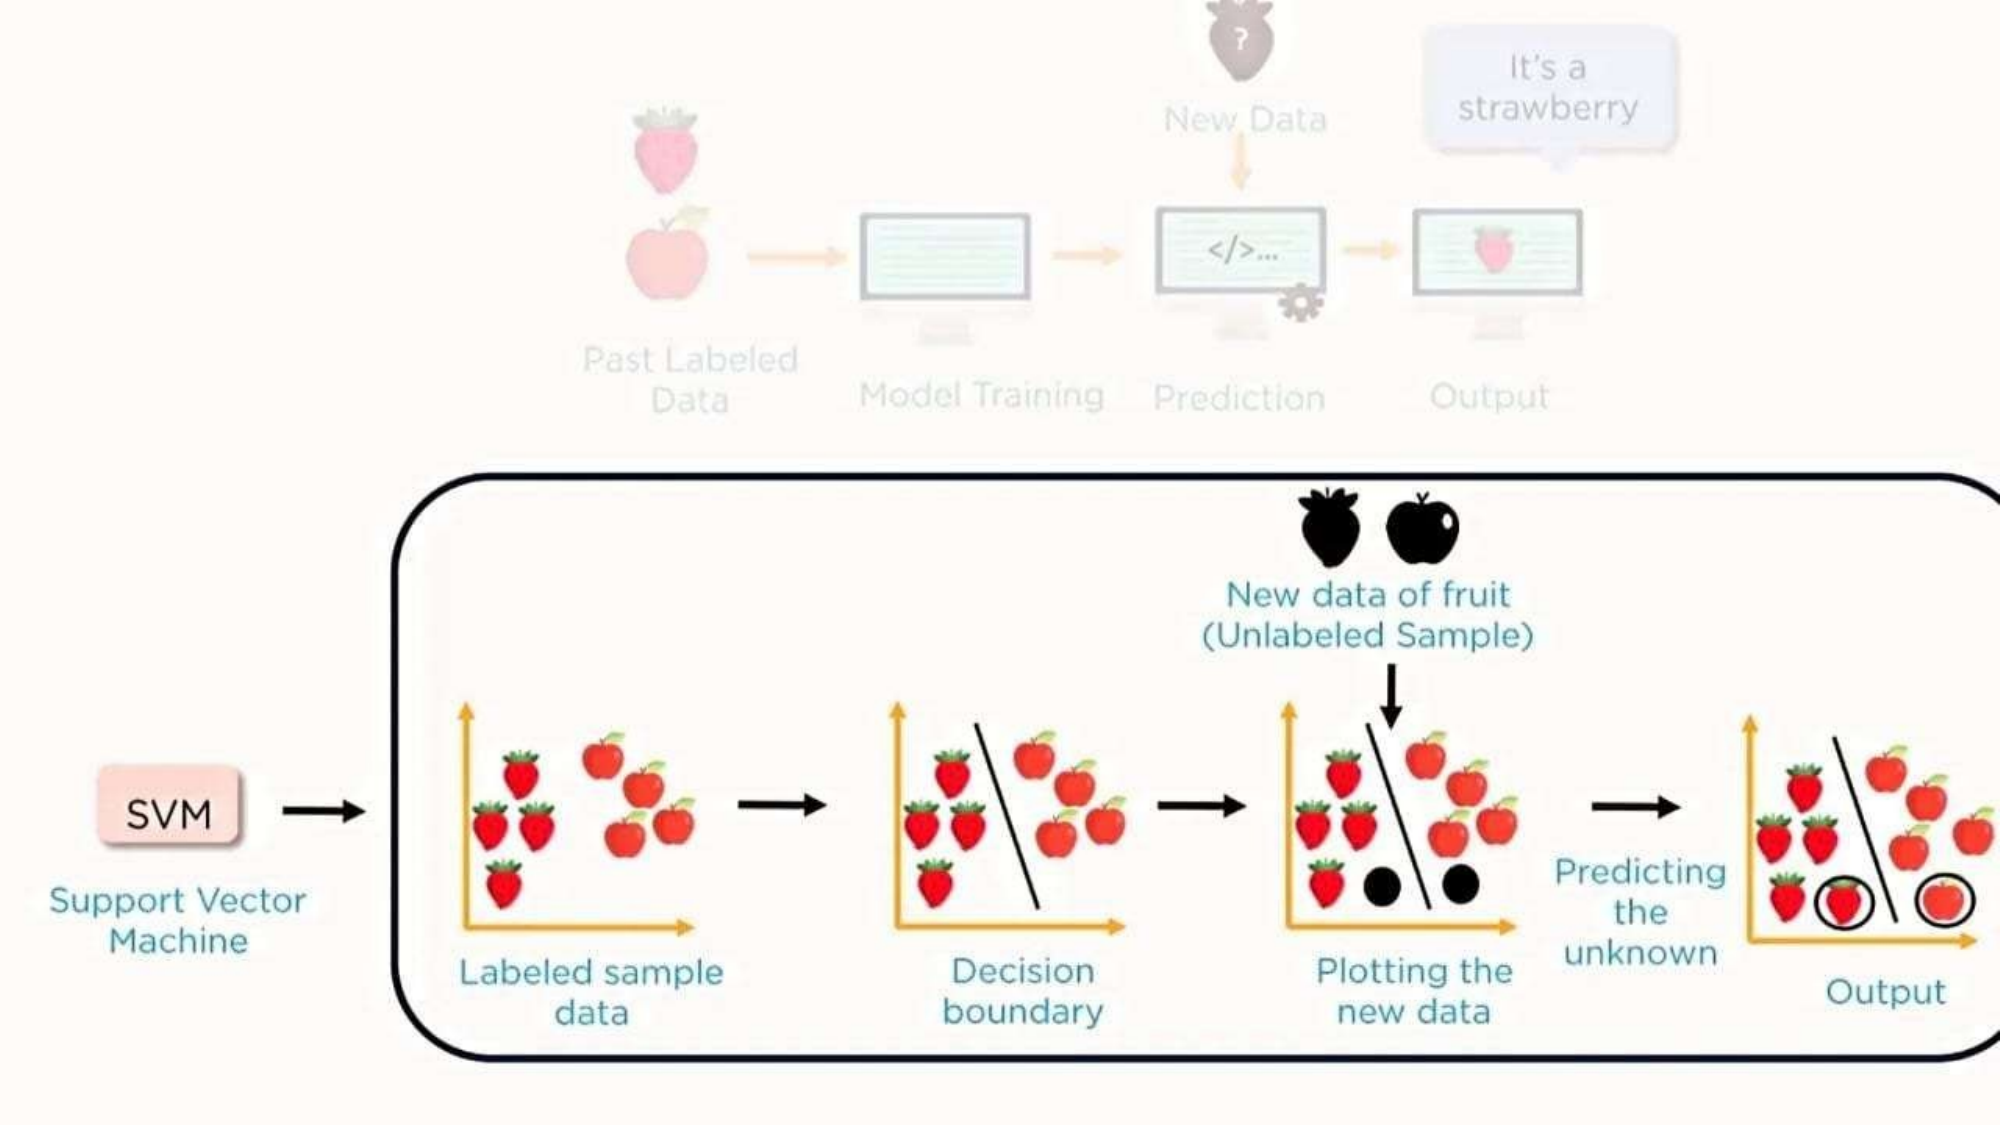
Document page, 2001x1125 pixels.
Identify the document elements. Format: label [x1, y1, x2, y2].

text_box [0, 0, 2000, 1125]
